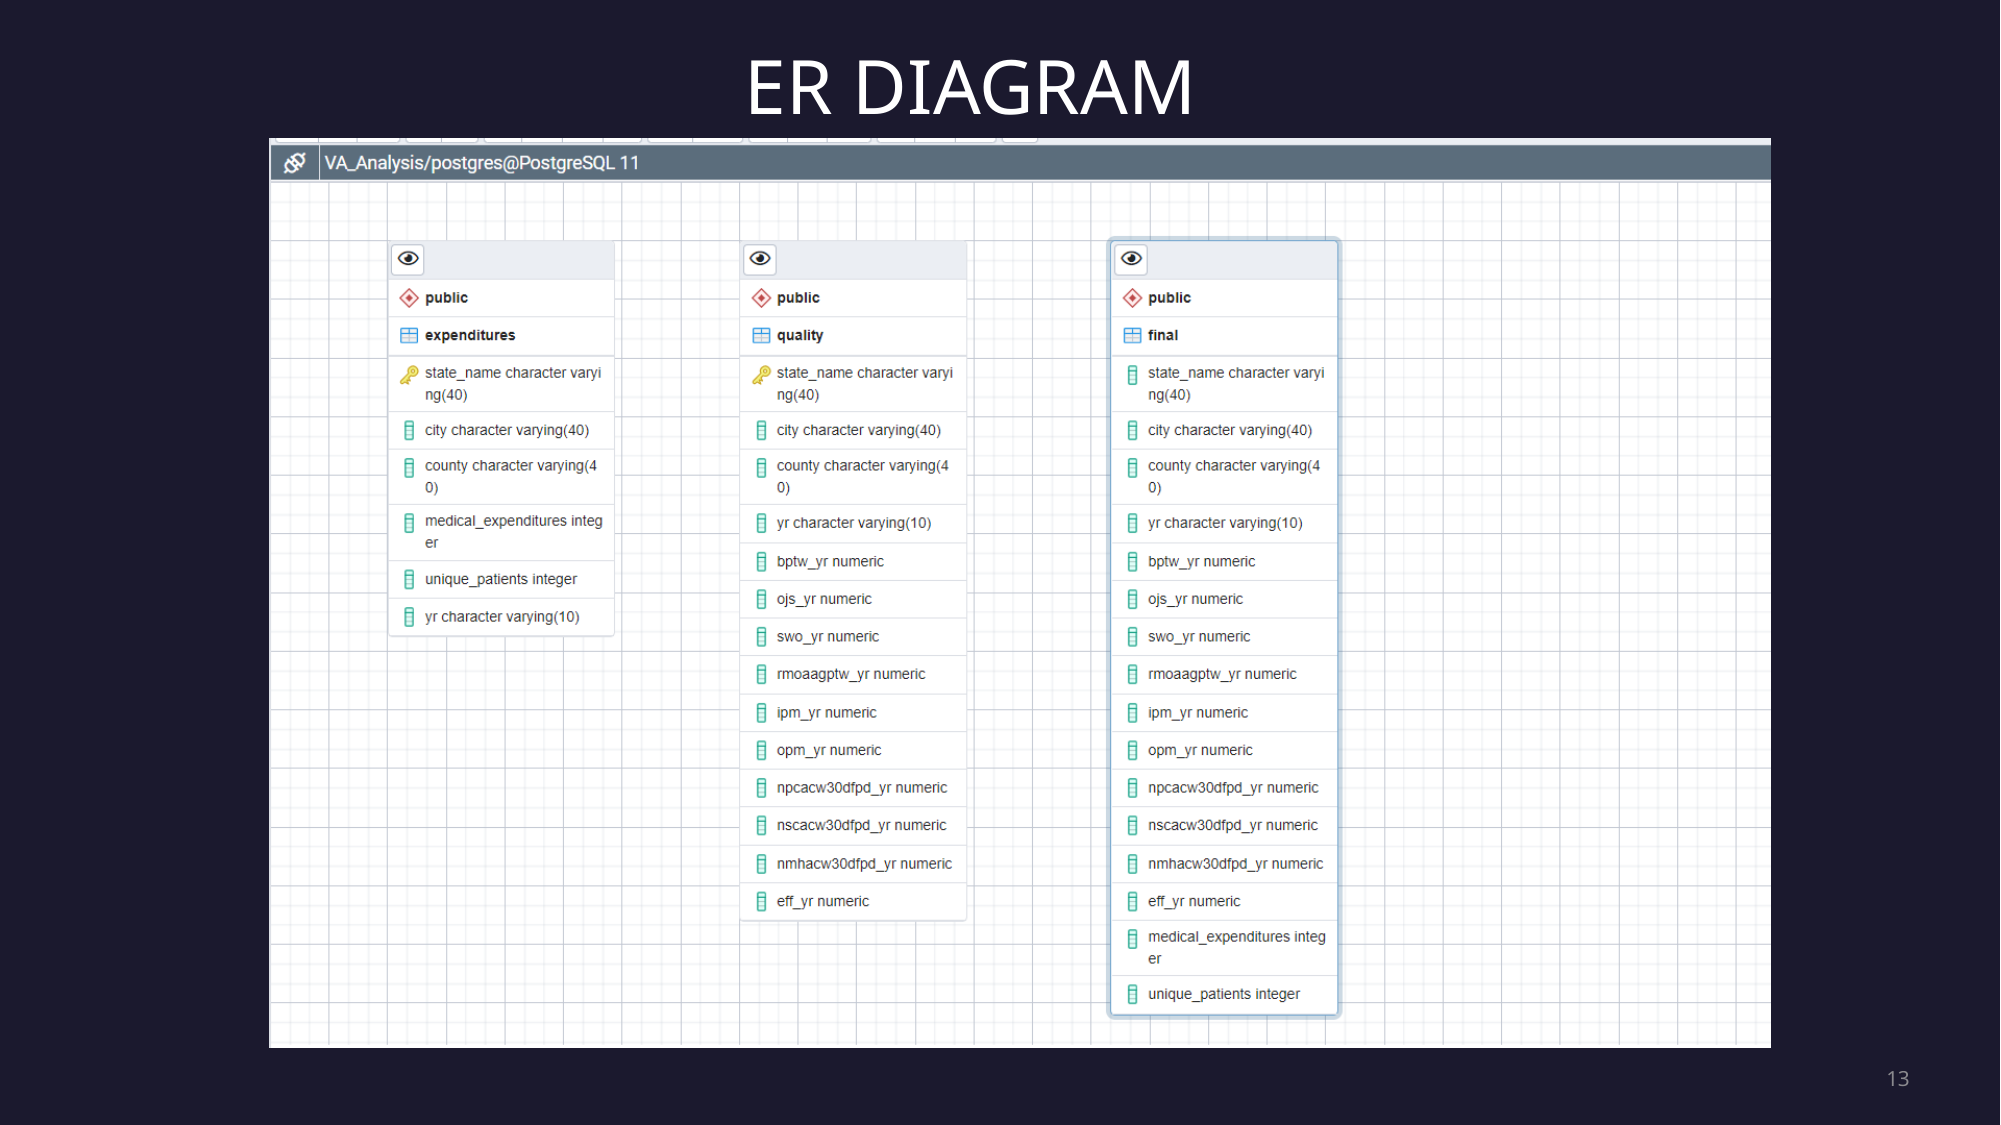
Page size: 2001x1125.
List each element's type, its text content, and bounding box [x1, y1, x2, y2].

slide_number 13 [1632, 1067, 1910, 1093]
picture [269, 138, 1771, 1048]
text_box ER DIAGRAM [393, 32, 1548, 138]
